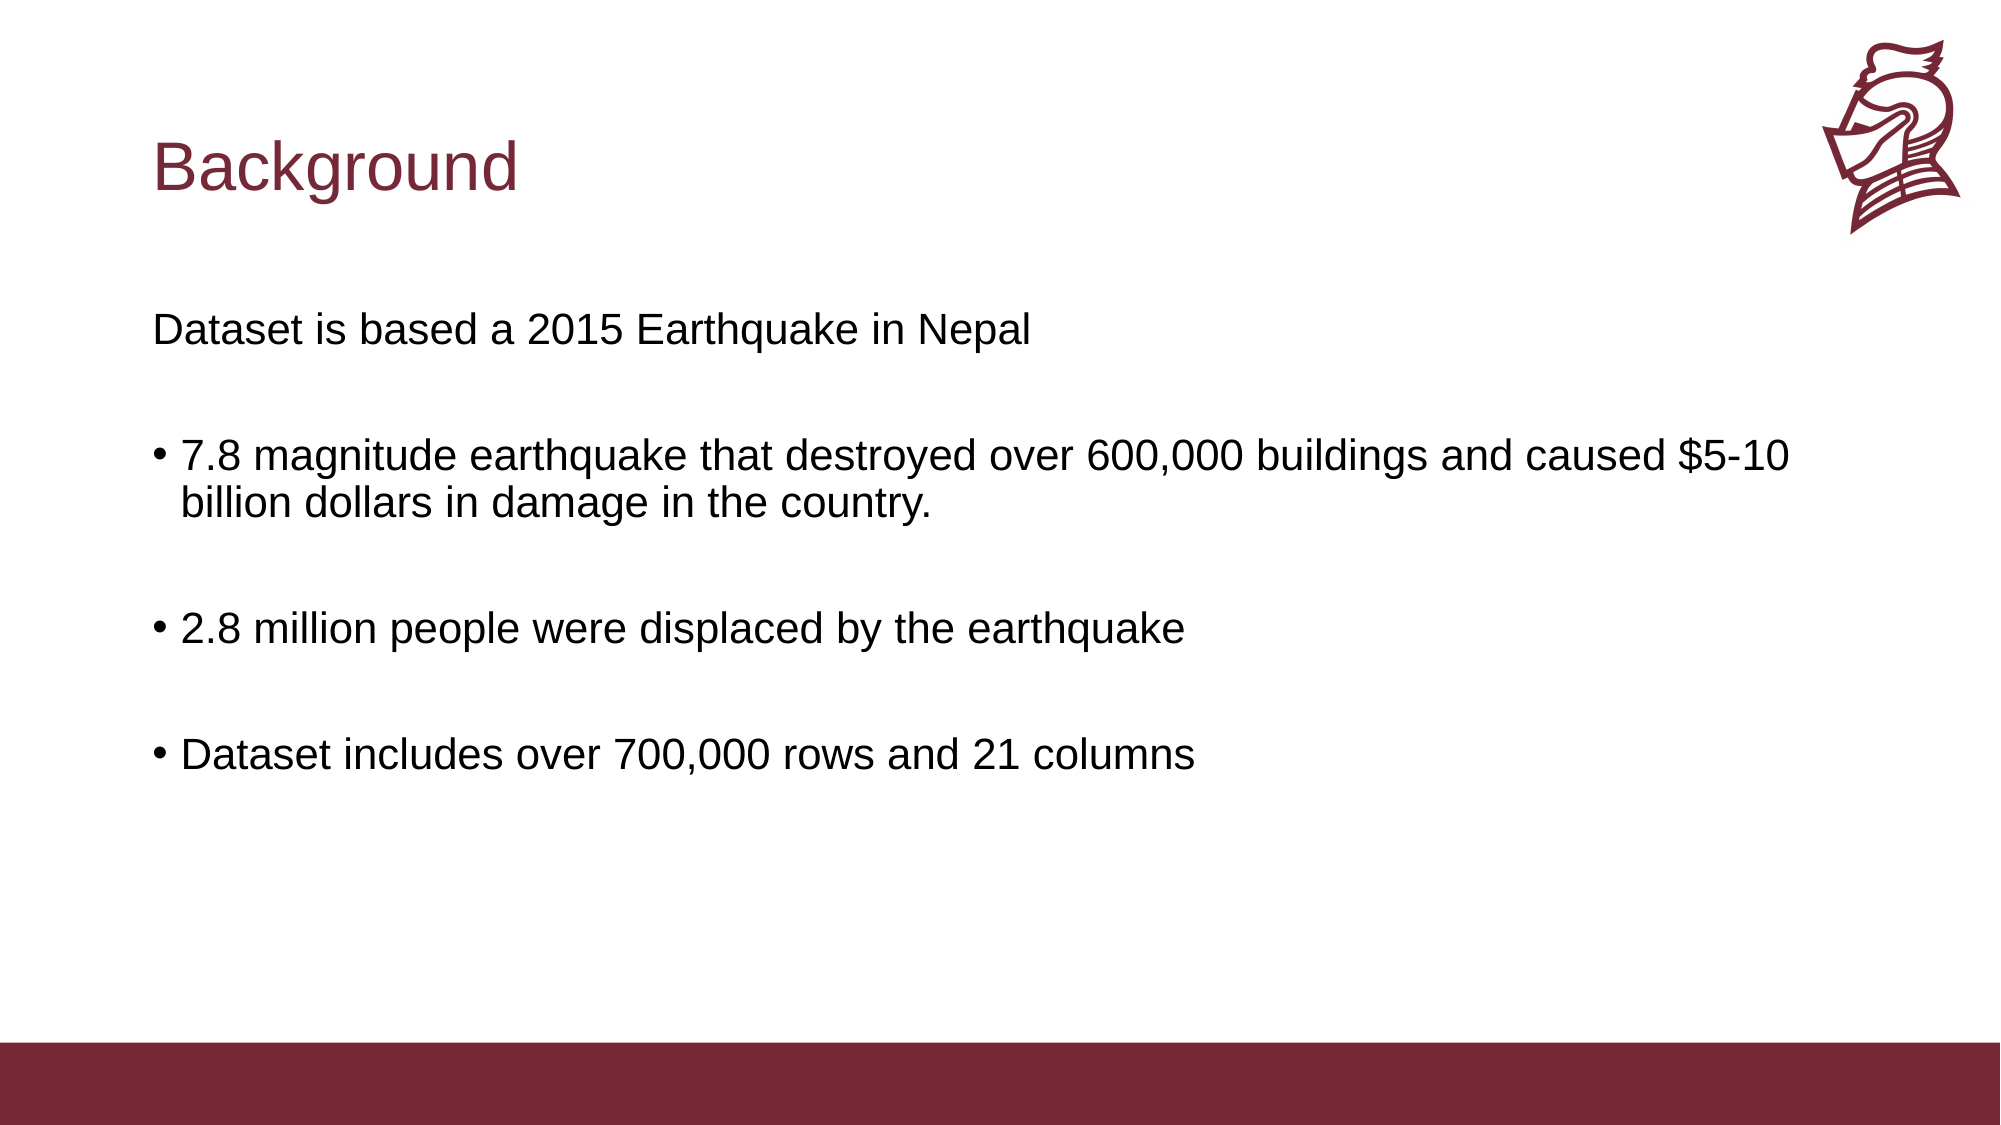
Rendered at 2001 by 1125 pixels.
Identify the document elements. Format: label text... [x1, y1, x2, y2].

picture [1813, 30, 1972, 248]
list Dataset is based a 2015 Earthquake in Nepal 7.8 magnitude earthquake that destroyed over 600,000 buildings and caused $5-10 billion dollars in damage in the country. 2.8 million people were displaced by the earthquake Dataset includes over 700,000 rows and 21 columns [137, 299, 1863, 1014]
title Background [137, 59, 1863, 278]
